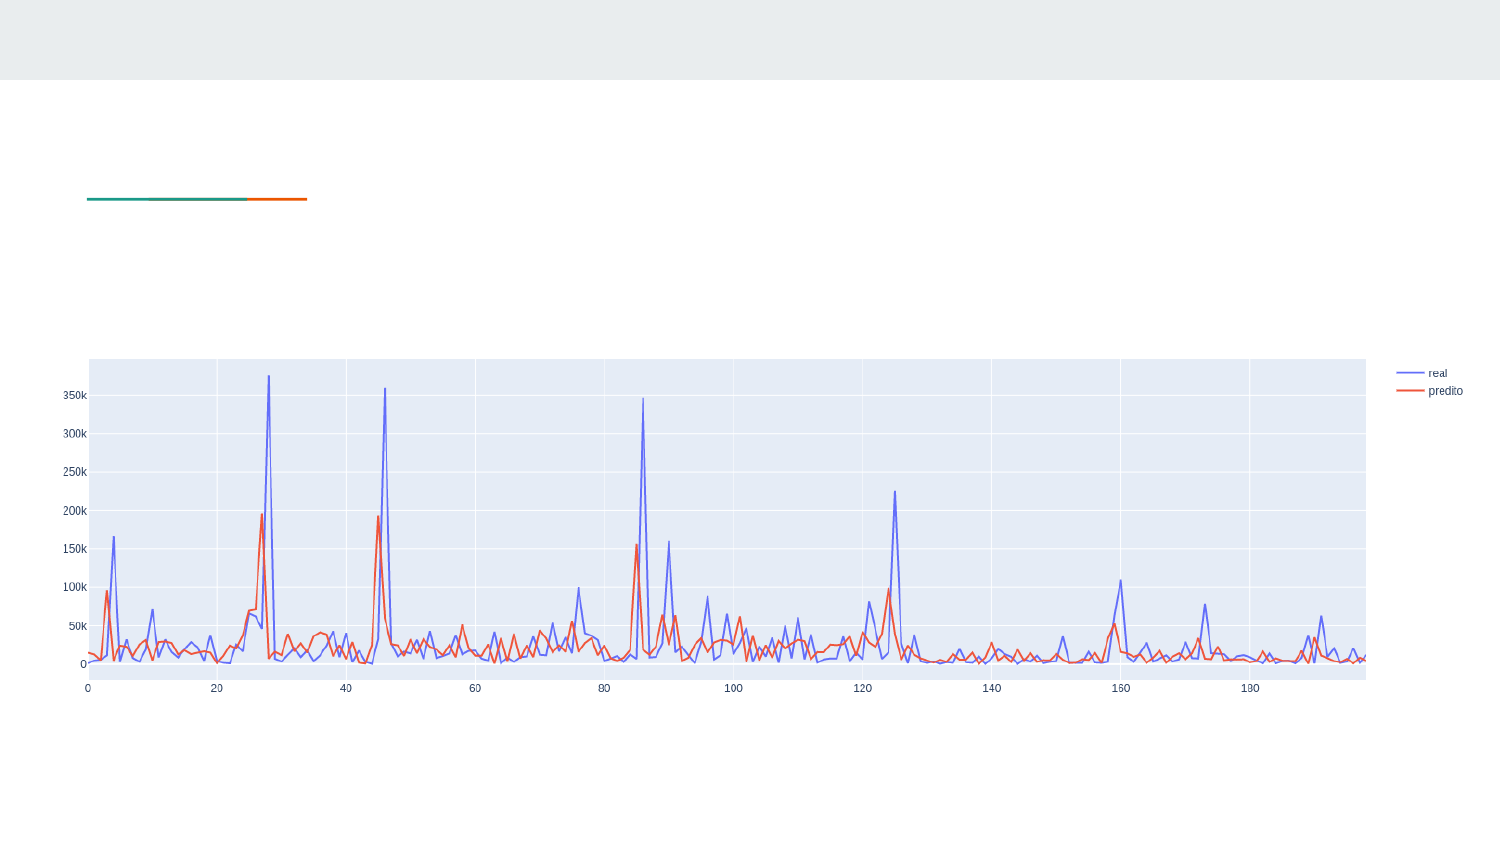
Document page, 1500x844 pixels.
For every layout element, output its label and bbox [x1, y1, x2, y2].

picture [13, 266, 1480, 754]
